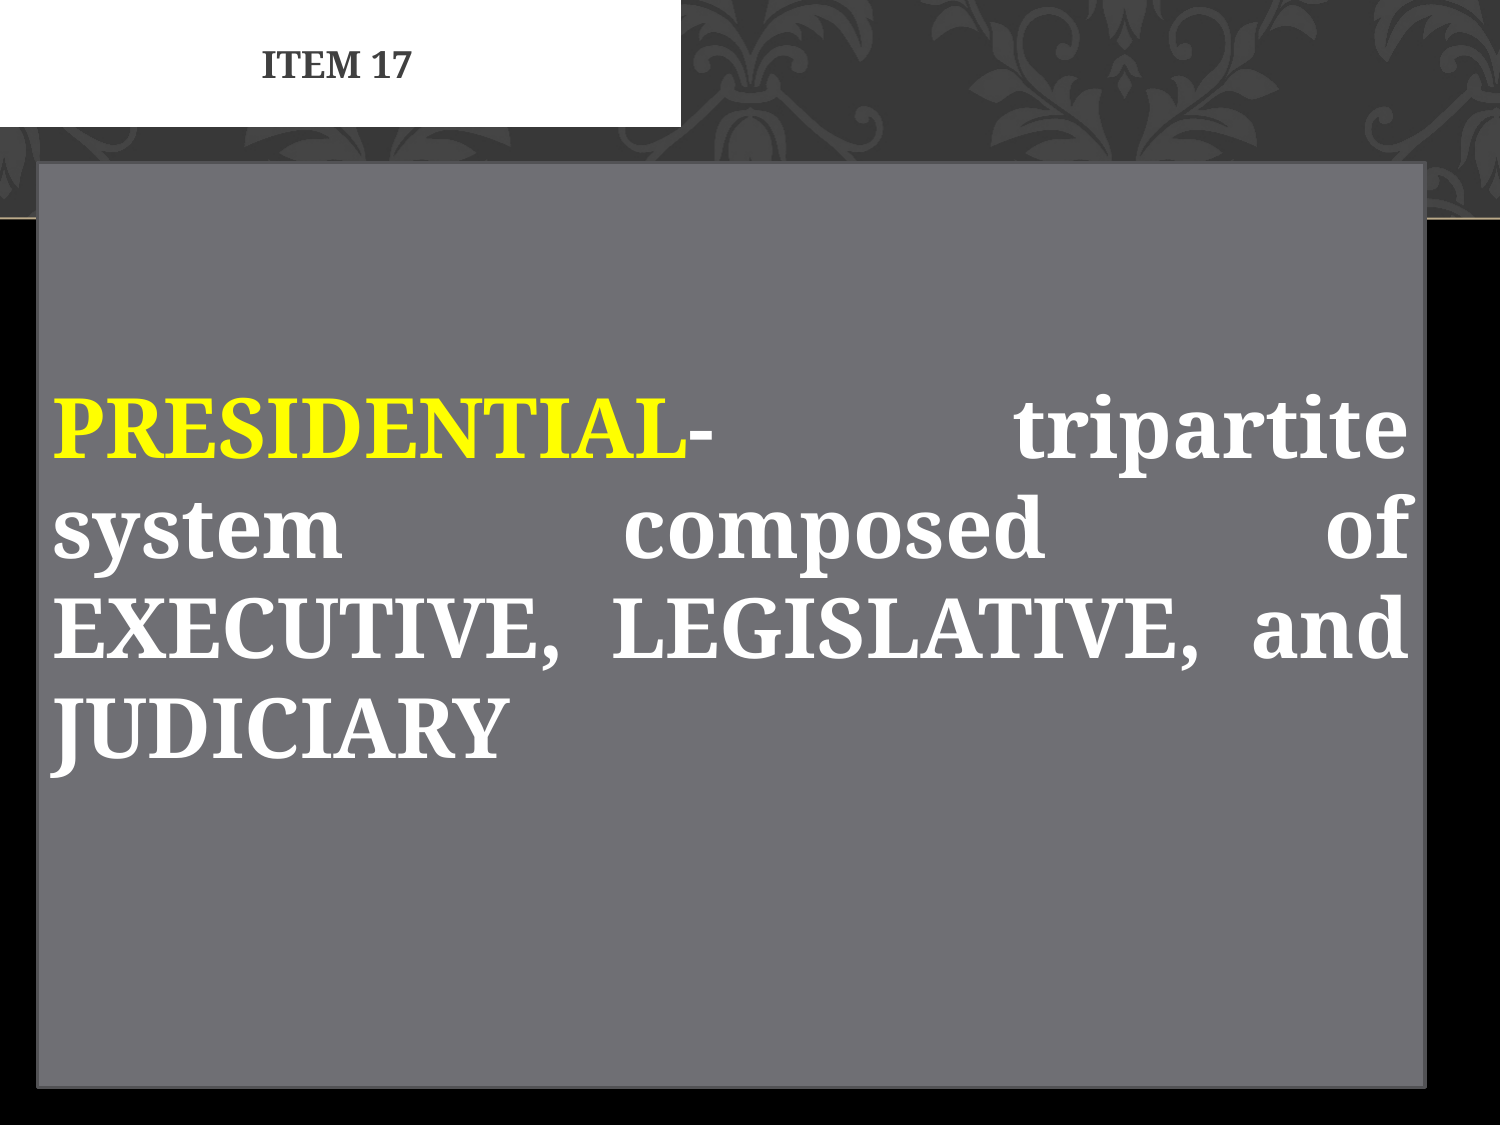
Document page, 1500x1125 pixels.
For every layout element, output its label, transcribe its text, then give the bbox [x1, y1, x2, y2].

text_box PRESIDENTIAL- tripartite system composed of EXECUTIVE, LEGISLATIVE, and JUDICIARY [36, 161, 1427, 1089]
title Item 17 [0, 0, 681, 127]
